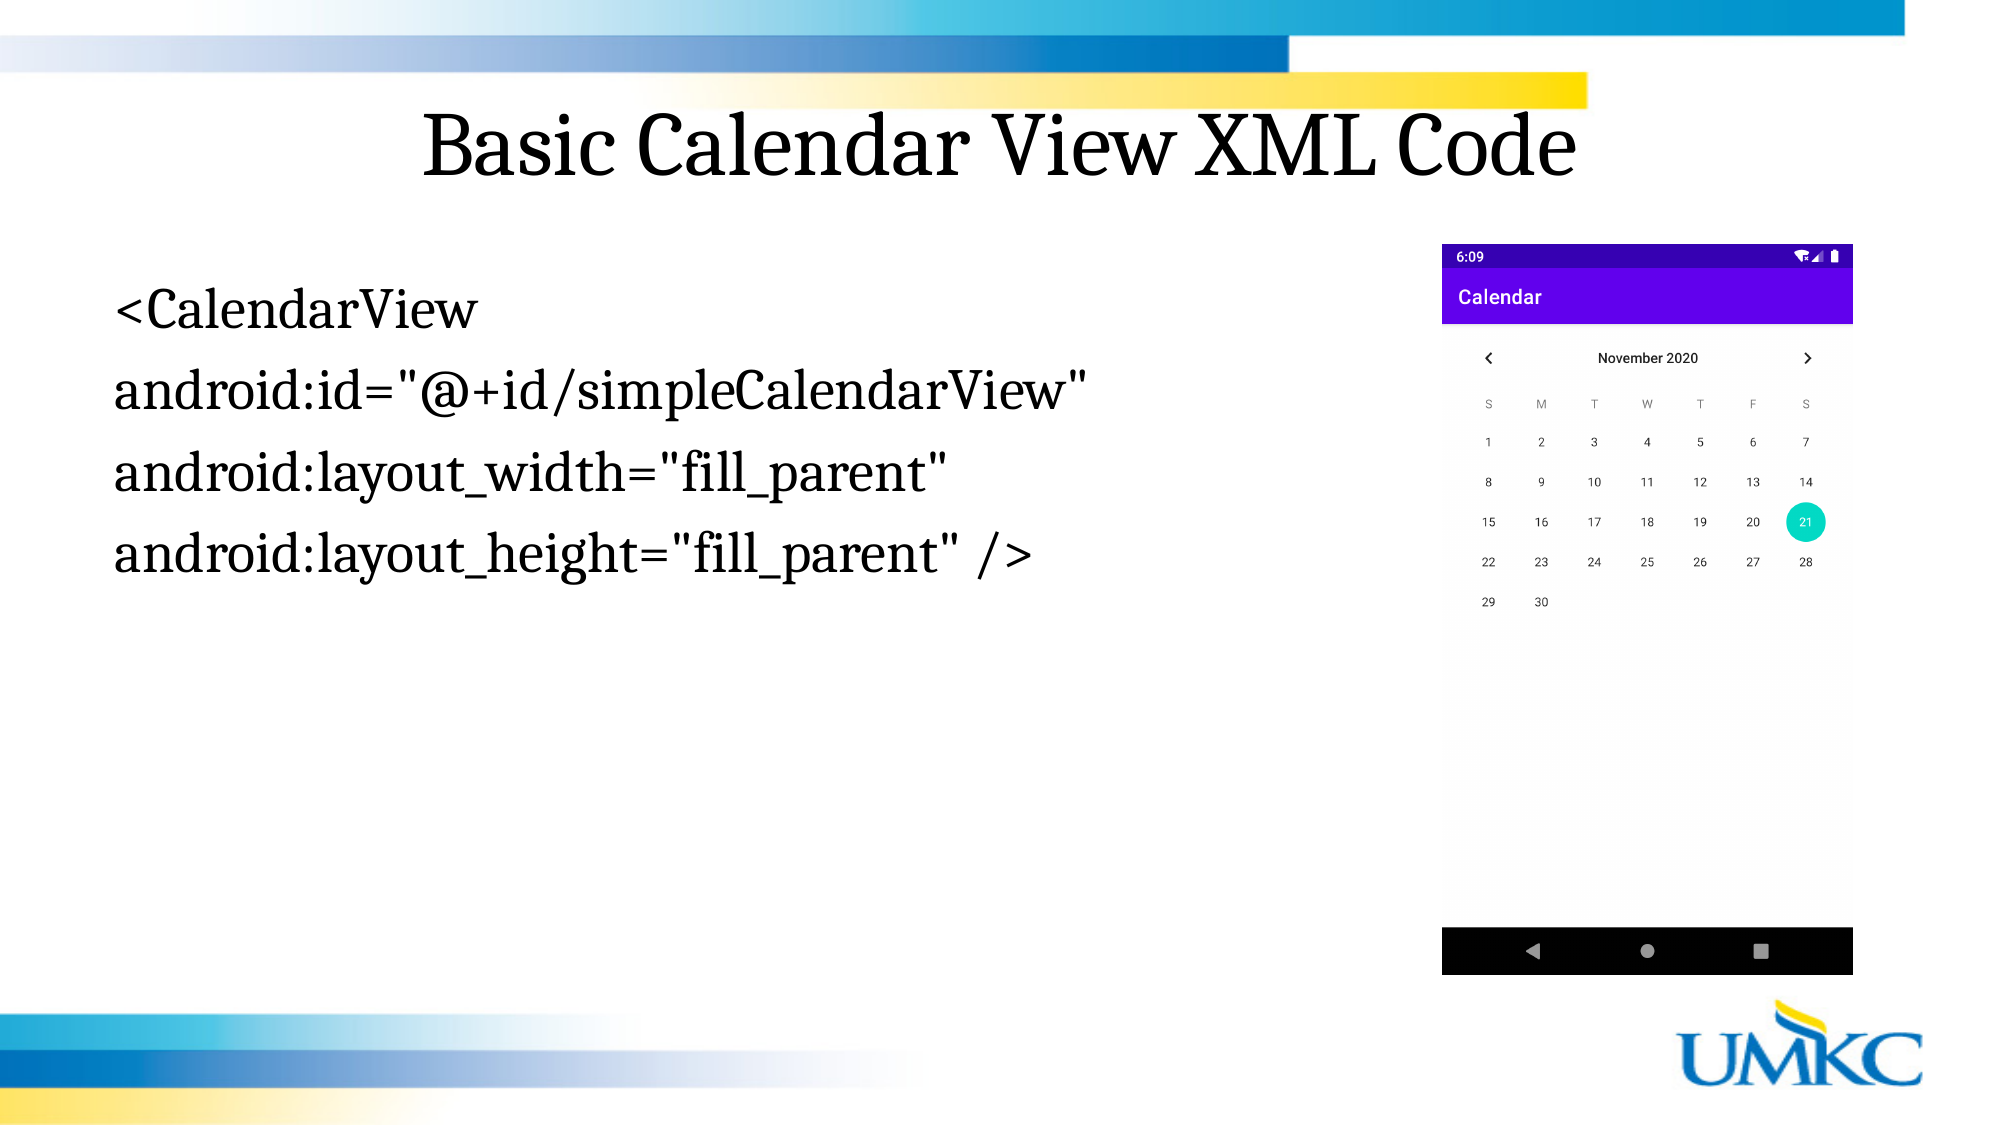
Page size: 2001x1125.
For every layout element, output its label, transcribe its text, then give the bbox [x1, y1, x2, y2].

picture [0, 0, 2001, 1125]
title Basic Calendar View XML Code [99, 45, 1900, 233]
list <CalendarView android:id="@+id/simpleCalendarView" android:layout_width="fill_parent" android:layout_height="fill_parent" /> [99, 262, 1900, 1005]
